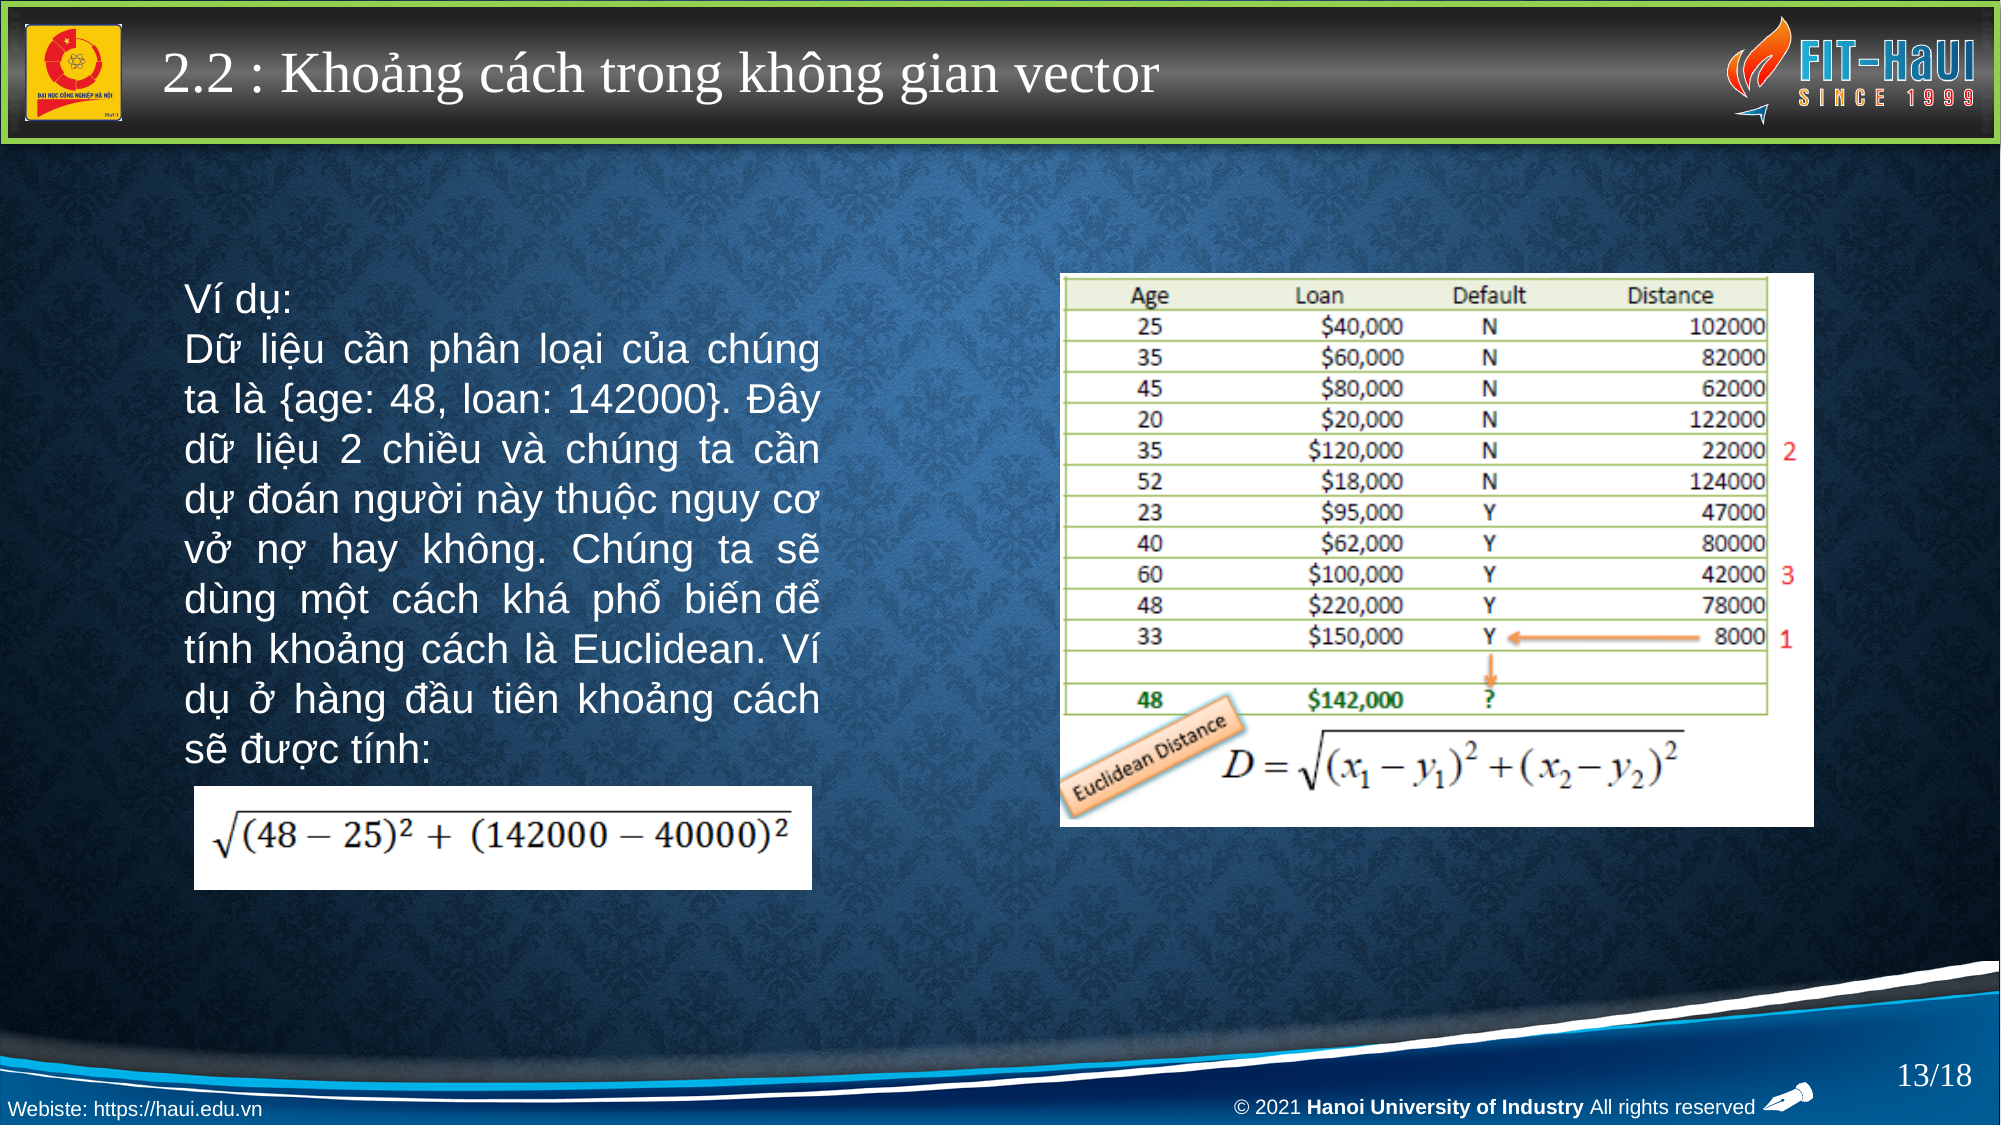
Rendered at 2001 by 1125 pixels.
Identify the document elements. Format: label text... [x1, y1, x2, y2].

picture [0, 0, 2001, 1125]
text_box 13/18 [1881, 1045, 2000, 1101]
text_box Ví dụ: Dữ liệu cần phân loại của chúng ta là {age: 48, loan: 142000}. Đây dữ liệu 2 chiều và chúng ta cần dự đoán người này thuộc nguy cơ vở nợ hay không. Chúng ta sẽ dùng một cách khá phổ biến để tính khoảng cách là Euclidean. Ví dụ ở hàng đầu tiên khoảng cách sẽ được tính: [169, 264, 836, 942]
text_box 2.2 : Khoảng cách trong không gian vector [147, 26, 1226, 112]
